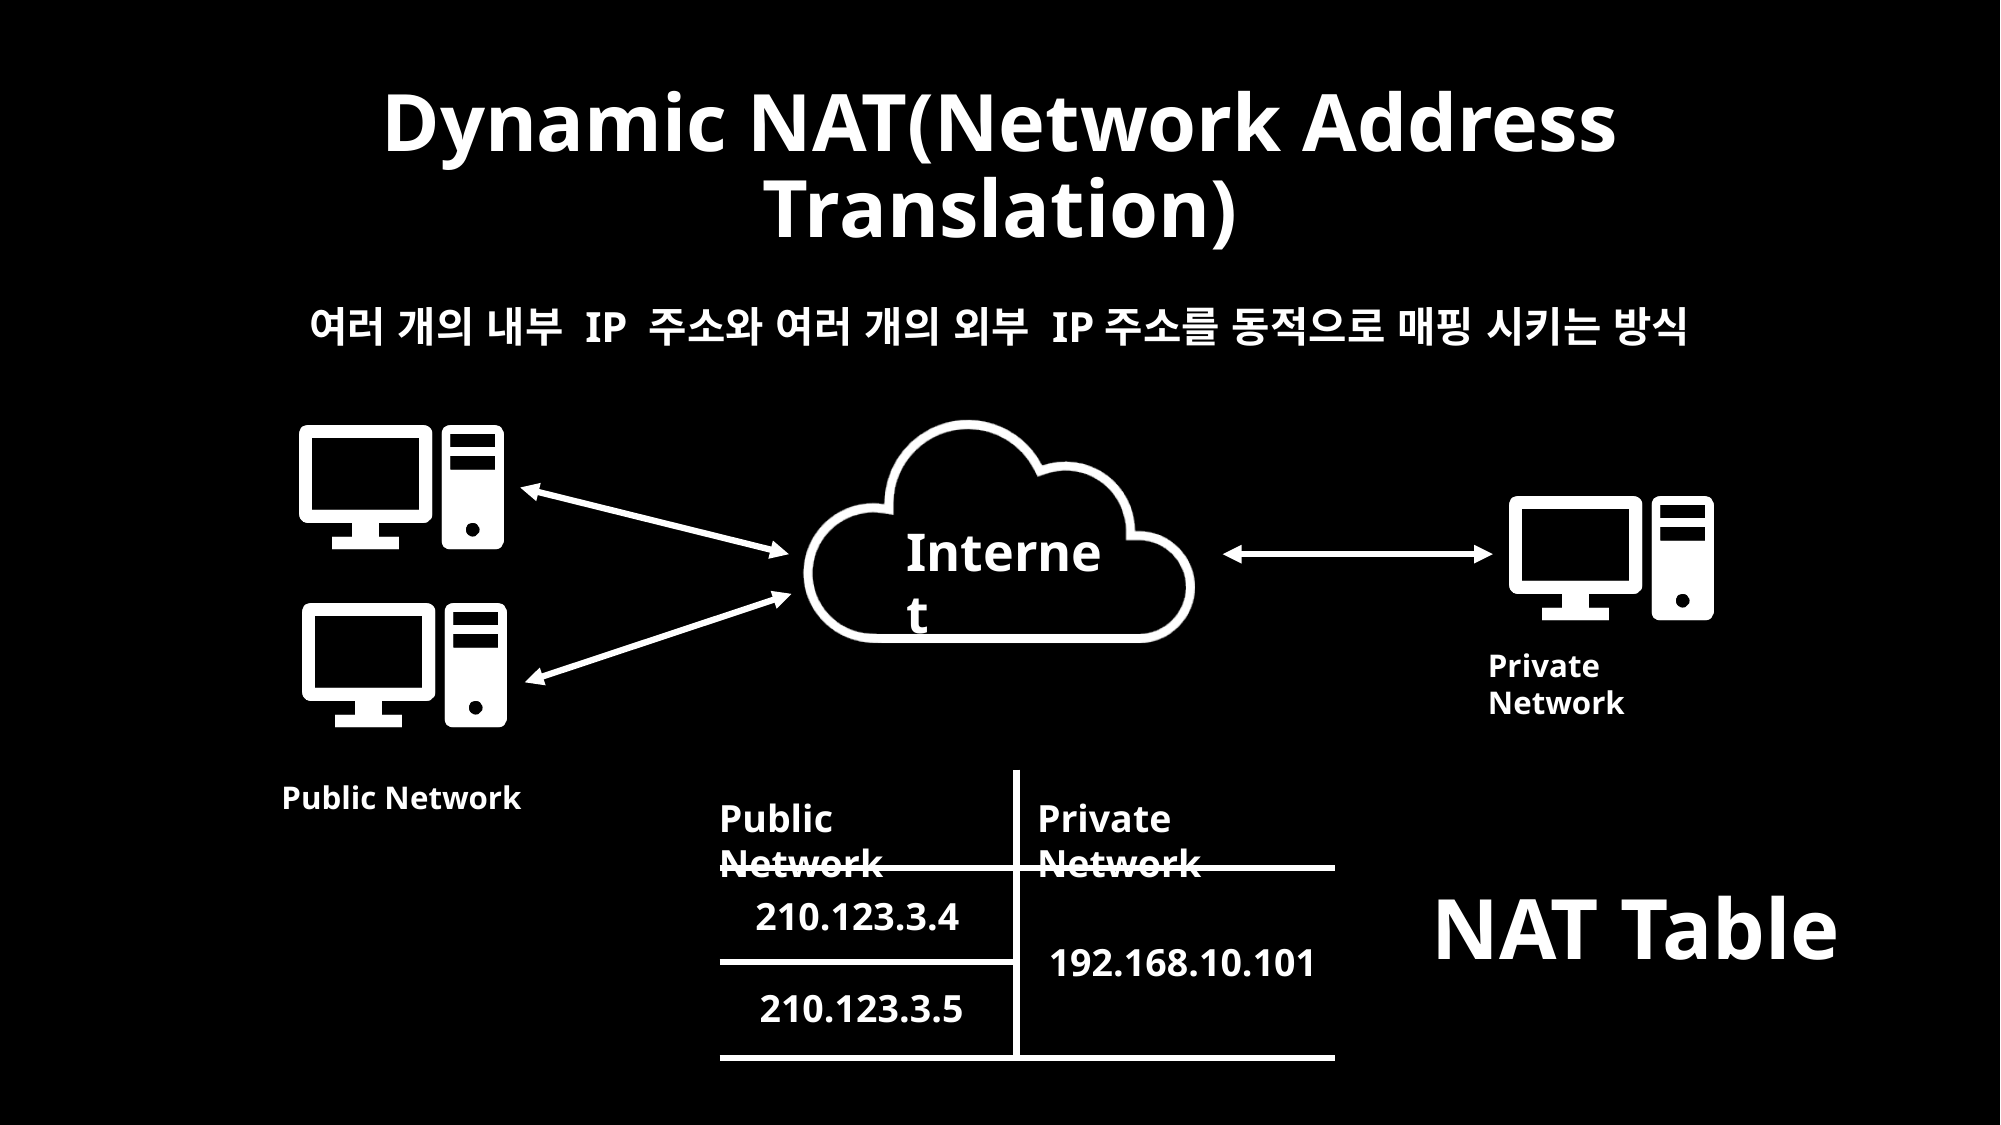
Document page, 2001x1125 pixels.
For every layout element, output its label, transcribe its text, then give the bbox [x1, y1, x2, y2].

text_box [520, 487, 789, 555]
text_box 192.168.10.101 [1034, 931, 1335, 992]
text_box Public Network [704, 787, 1012, 893]
picture [294, 380, 511, 772]
text_box 210.123.3.4 [740, 885, 984, 946]
text_box NAT Table [1416, 868, 1863, 984]
picture [1503, 451, 1718, 665]
text_box 210.123.3.5 [744, 977, 980, 1037]
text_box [524, 593, 792, 683]
title Dynamic NAT(Network Address Translation) [137, 59, 1863, 278]
text_box Private Network [1022, 787, 1349, 893]
text_box Private Network [1473, 638, 1748, 729]
text_box Public Network [266, 770, 542, 823]
list 여러 개의 내부 IP 주소와 여러 개의 외부 IP주소를 동적으로 매핑 시키는 방식 [137, 299, 1863, 376]
picture [777, 308, 1224, 755]
